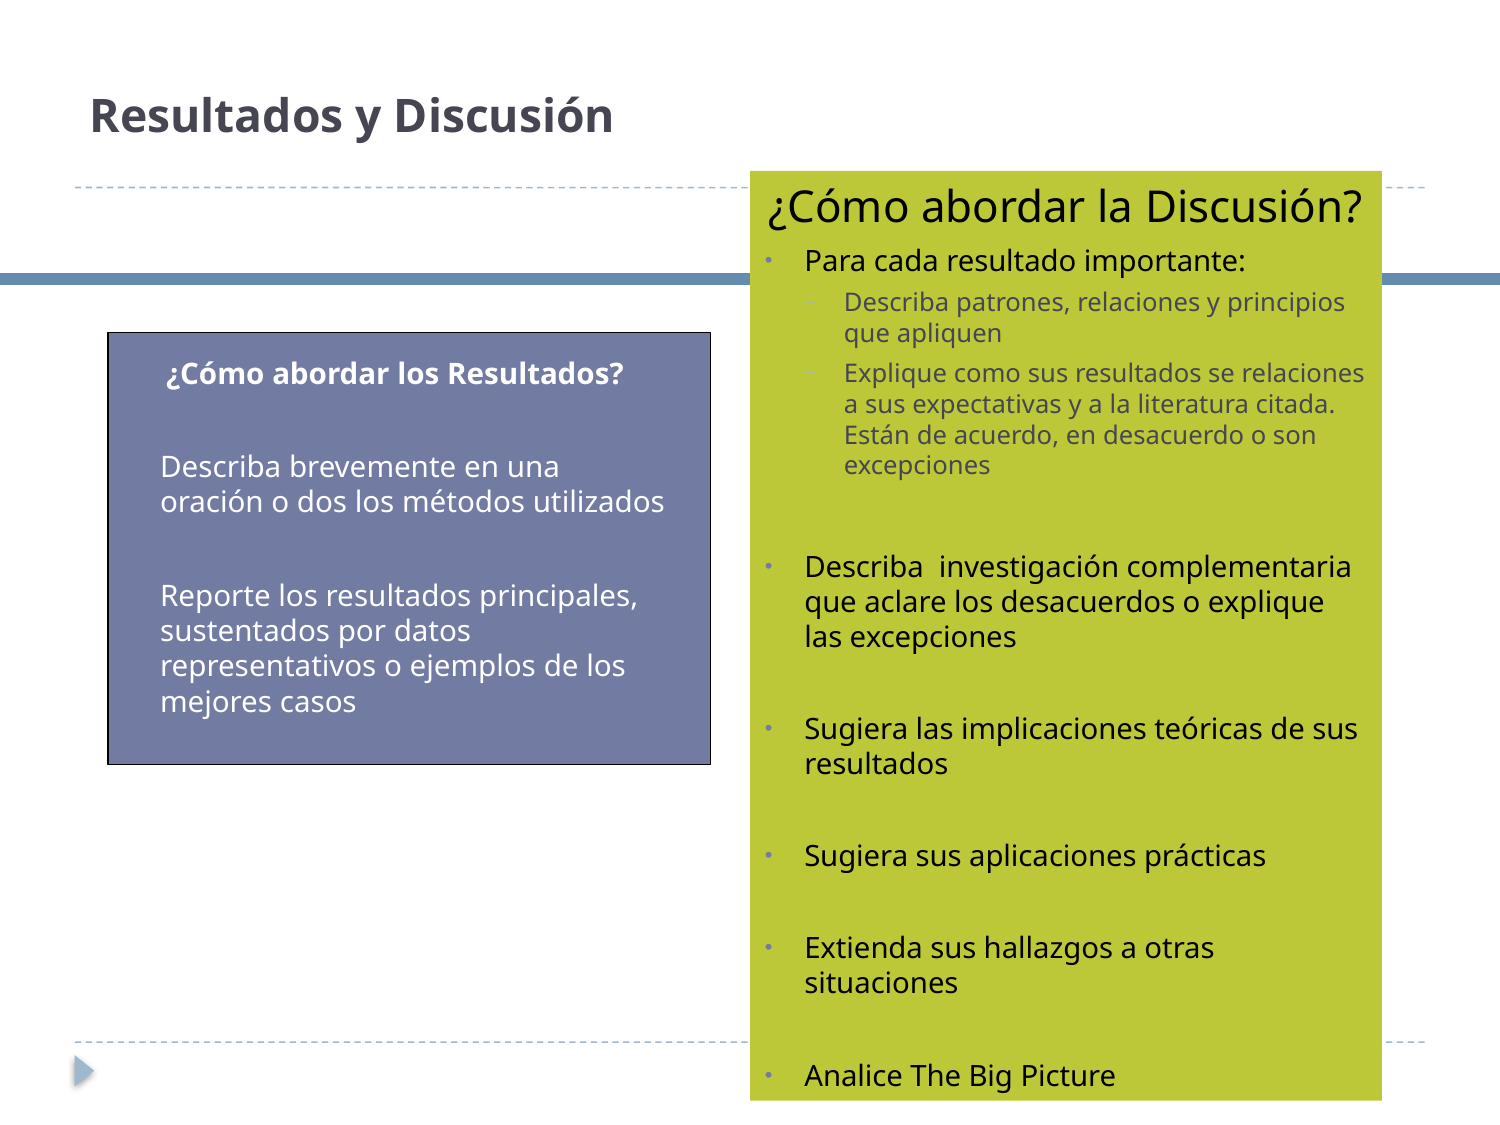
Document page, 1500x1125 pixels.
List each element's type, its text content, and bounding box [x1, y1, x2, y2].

list ¿Cómo abordar la Discusión? Para cada resultado importante: Describa patrones, relaciones y principios que apliquen Explique como sus resultados se relaciones a sus expectativas y a la literatura citada. Están de acuerdo, en desacuerdo o son excepciones Describa investigación complementaria que aclare los desacuerdos o explique las excepciones Sugiera las implicaciones teóricas de sus resultados Sugiera sus aplicaciones prácticas Extienda sus hallazgos a otras situaciones Analice The Big Picture [750, 170, 1382, 278]
text_box [108, 332, 711, 765]
title Resultados y Discusión [75, 78, 1425, 149]
list ¿Cómo abordar los Resultados? Describa brevemente en una oración o dos los métodos utilizados Reporte los resultados principales, sustentados por datos representativos o ejemplos de los mejores casos [105, 347, 685, 751]
list ¿Cómo abordar la Discusión? Para cada resultado importante: Describa patrones, relaciones y principios que apliquen Explique como sus resultados se relaciones a sus expectativas y a la literatura citada. Están de acuerdo, en desacuerdo o son excepciones Describa investigación complementaria que aclare los desacuerdos o explique las excepciones Sugiera las implicaciones teóricas de sus resultados Sugiera sus aplicaciones prácticas Extienda sus hallazgos a otras situaciones Analice The Big Picture [750, 291, 1382, 1101]
